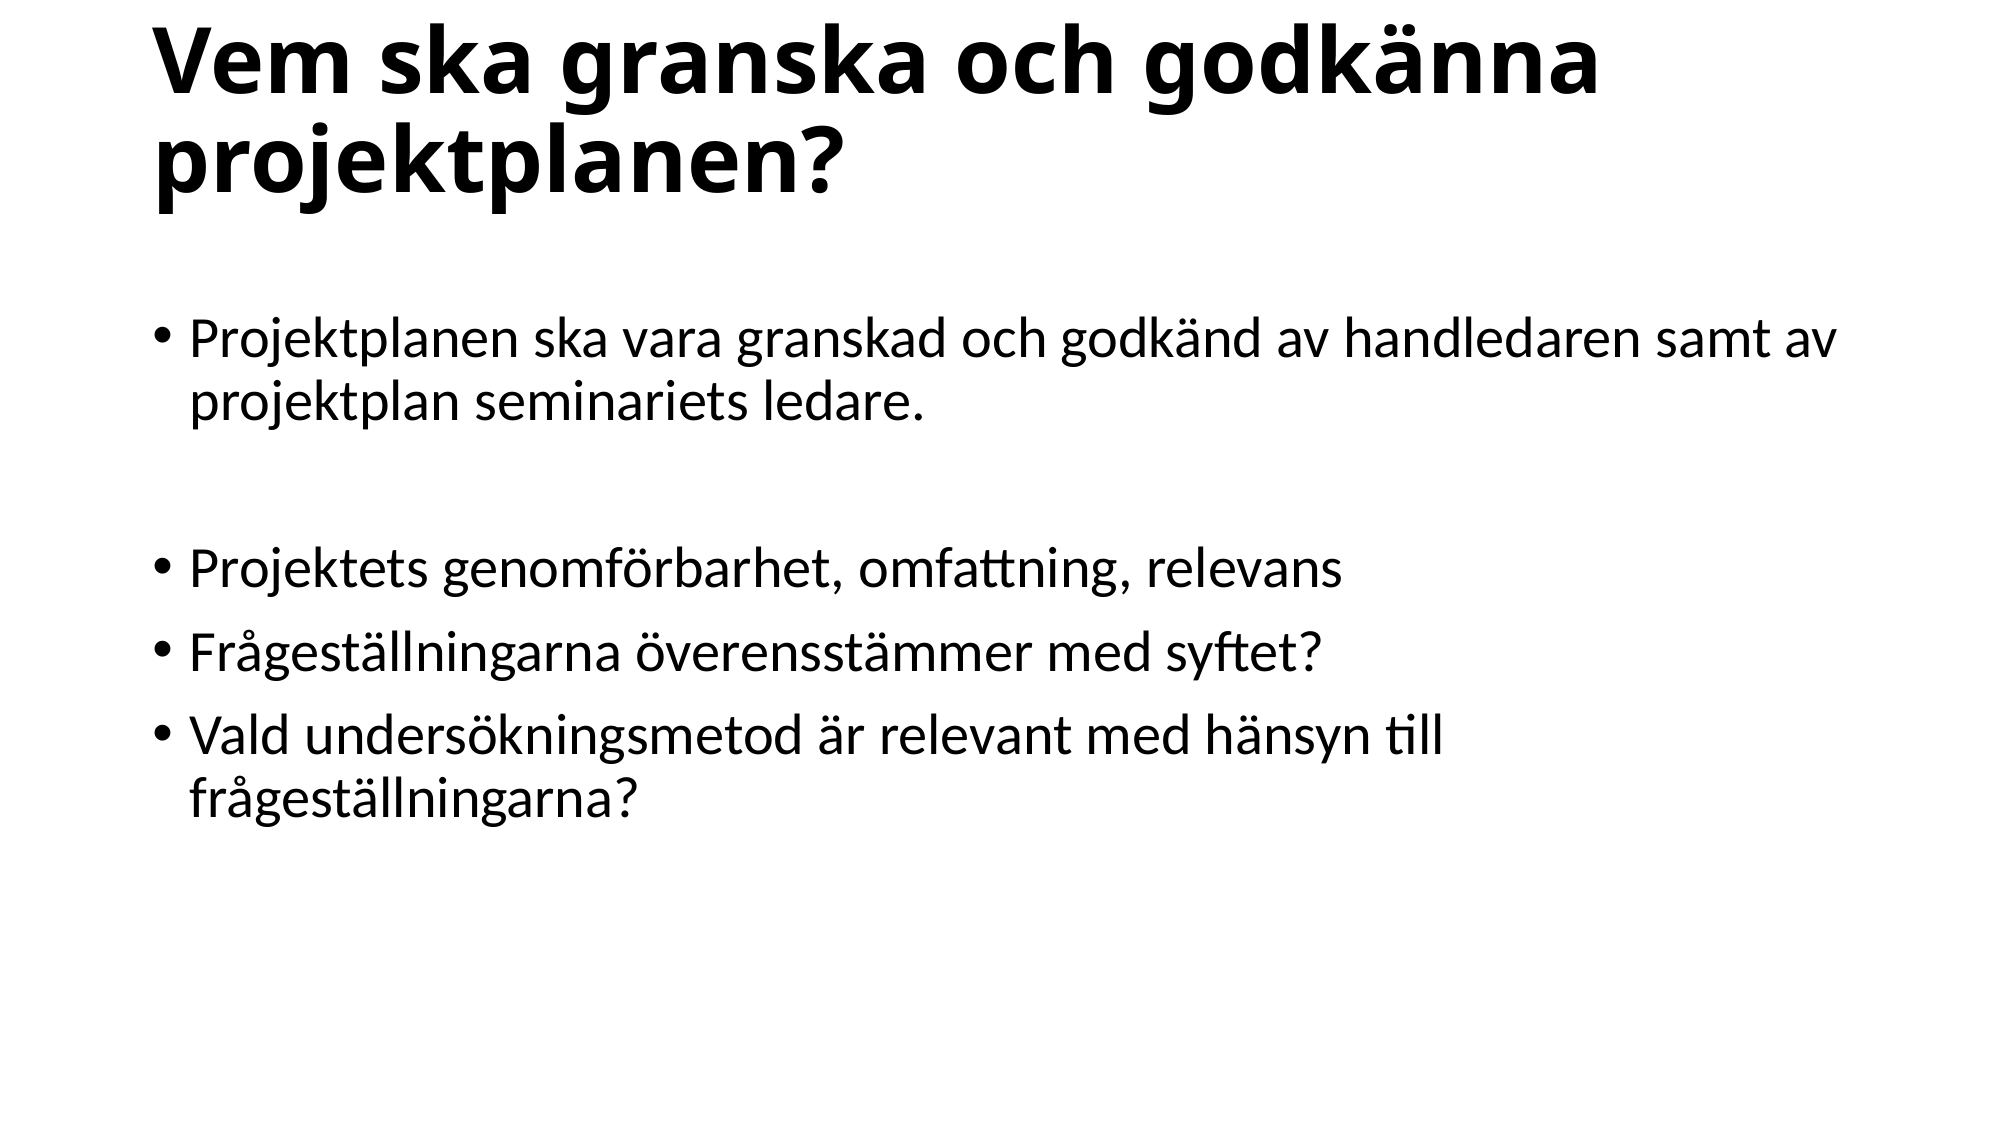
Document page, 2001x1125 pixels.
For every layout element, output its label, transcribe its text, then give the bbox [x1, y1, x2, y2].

title Vem ska granska och godkänna projektplanen? [137, 59, 1863, 278]
list Projektplanen ska vara granskad och godkänd av handledaren samt av projektplan seminariets ledare. Projektets genomförbarhet, omfattning, relevans Frågeställningarna överensstämmer med syftet? Vald undersökningsmetod är relevant med hänsyn till frågeställningarna? [137, 299, 1863, 1014]
